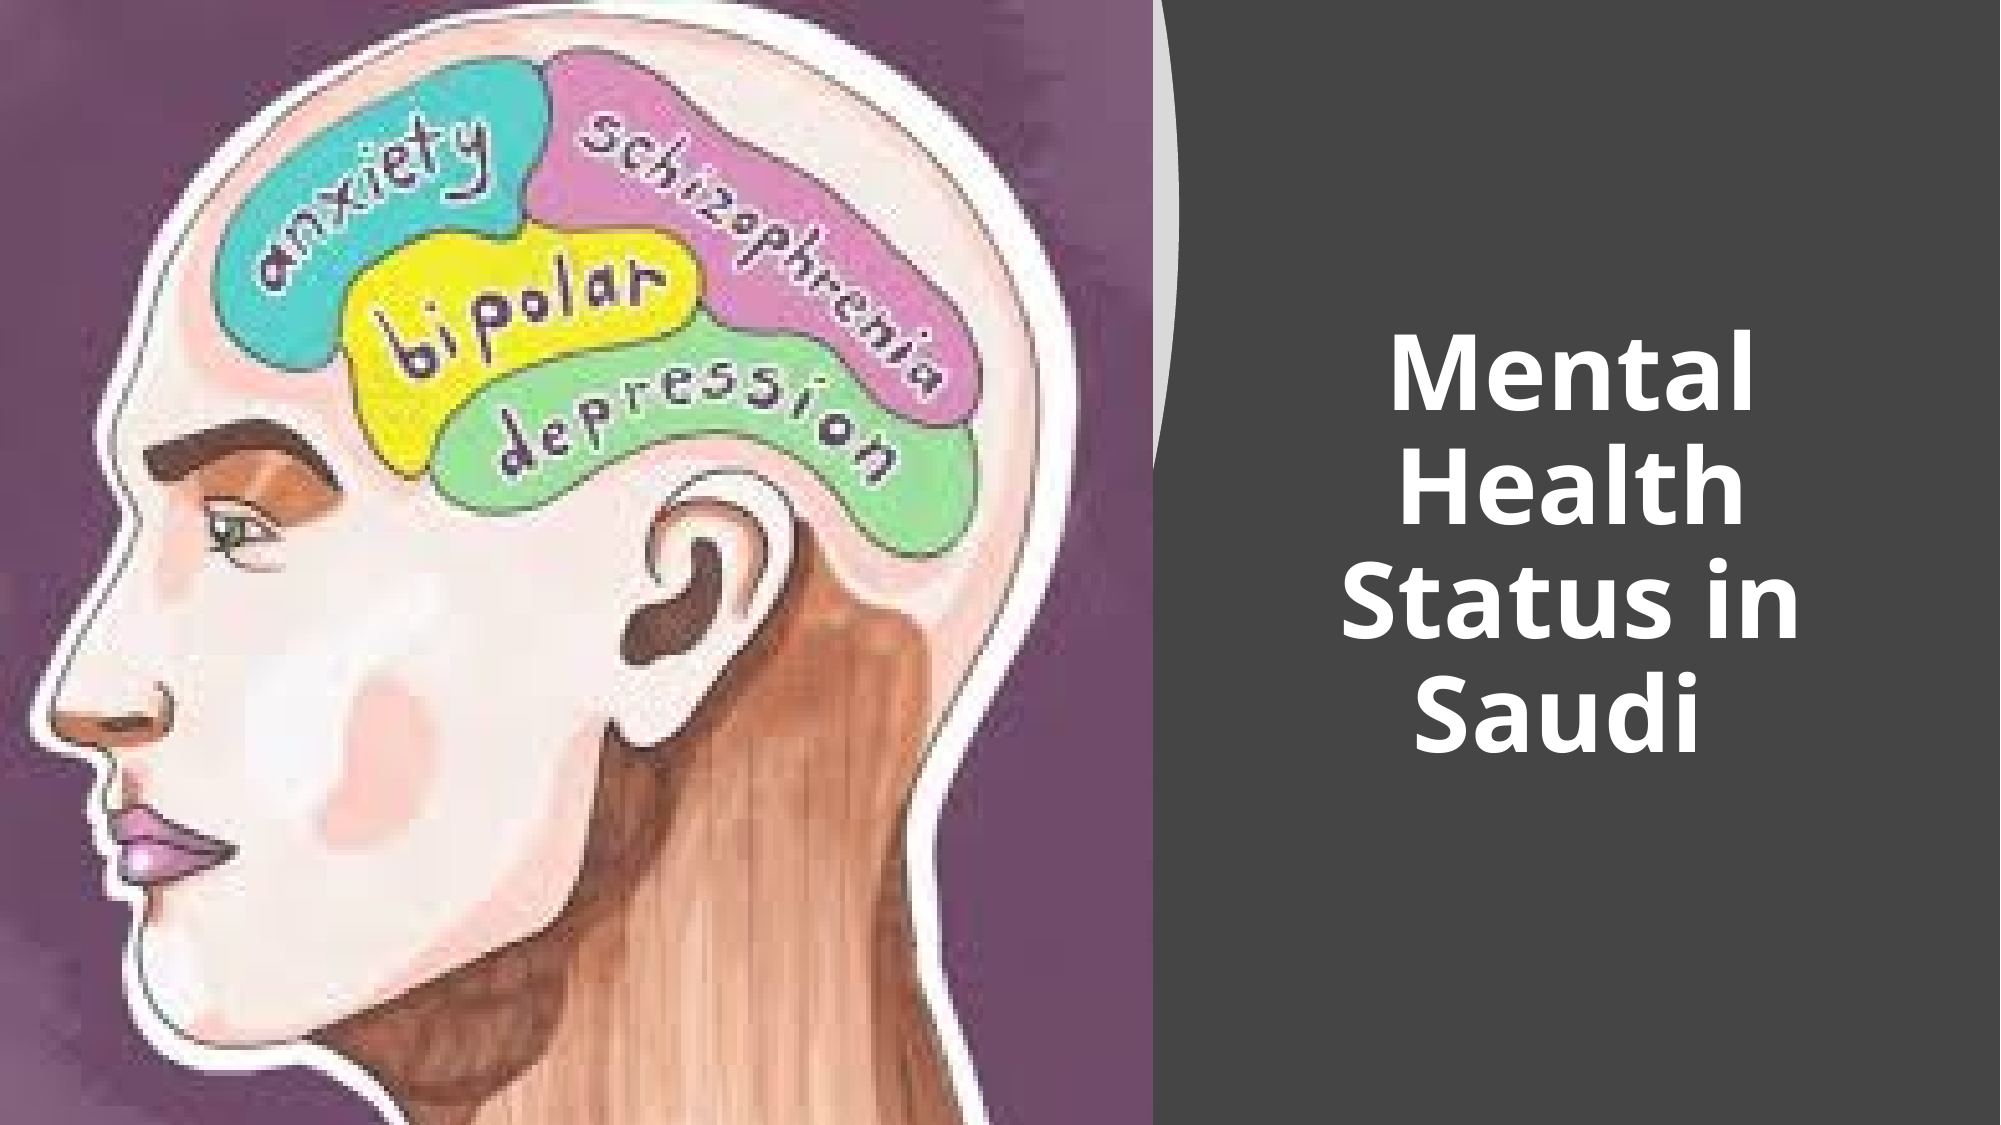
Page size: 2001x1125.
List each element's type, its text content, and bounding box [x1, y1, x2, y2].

title Mental Health Status in Saudi [1236, 309, 1908, 784]
text_box [1153, 0, 1181, 476]
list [0, 0, 1153, 1125]
